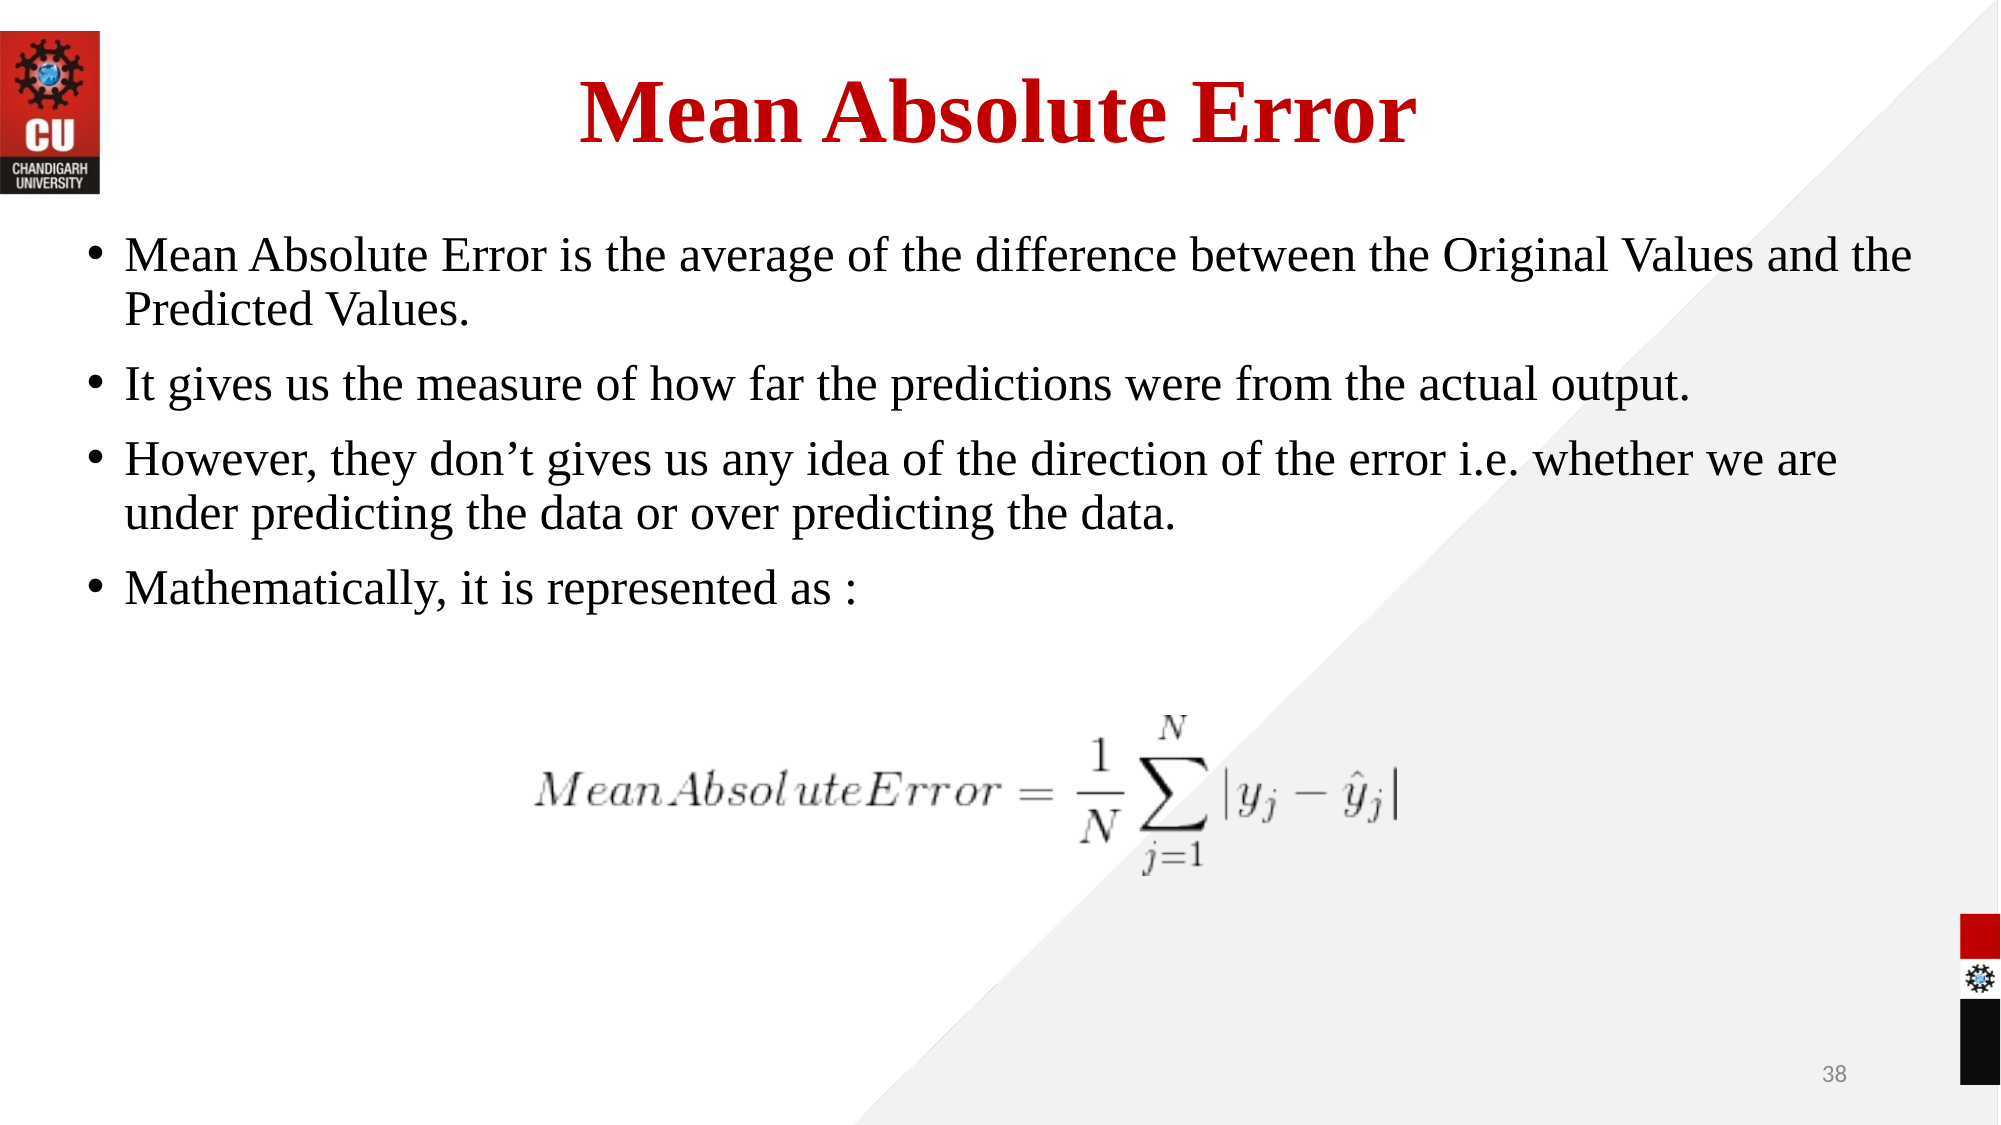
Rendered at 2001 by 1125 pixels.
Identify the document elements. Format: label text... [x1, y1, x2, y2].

list Mean Absolute Error is the average of the difference between the Original Values and the Predicted Values. It gives us the measure of how far the predictions were from the actual output. However, they don’t gives us any idea of the direction of the error i.e. whether we are under predicting the data or over predicting the data. Mathematically, it is represented as : [71, 221, 1937, 1122]
picture [0, 0, 2001, 1125]
slide_number 38 [1412, 1042, 1863, 1103]
title Mean Absolute Error [137, 3, 1863, 221]
